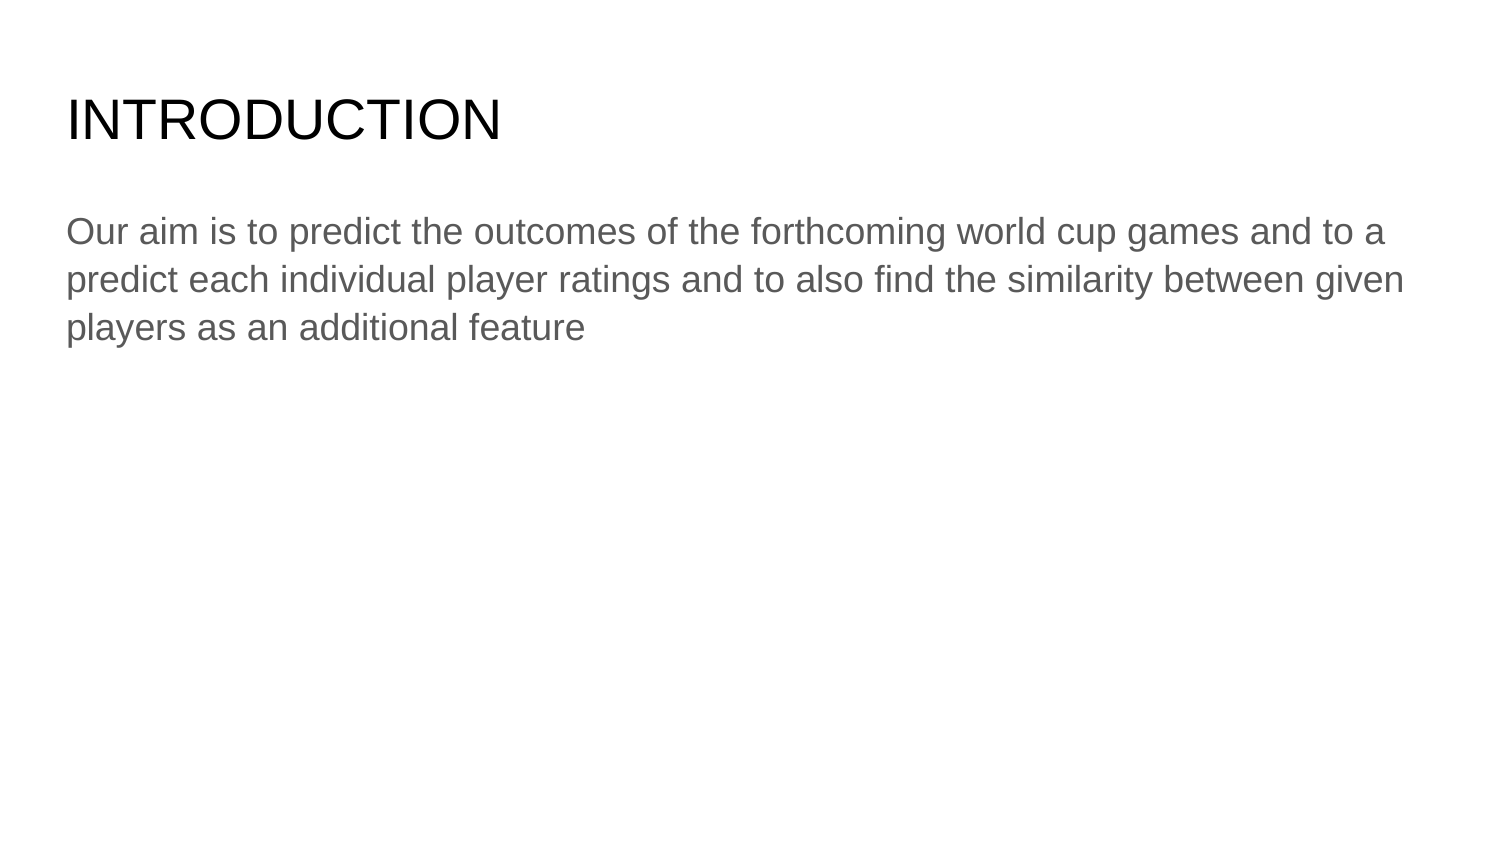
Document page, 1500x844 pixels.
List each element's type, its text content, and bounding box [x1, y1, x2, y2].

title INTRODUCTION [51, 72, 1449, 167]
list Our aim is to predict the outcomes of the forthcoming world cup games and to a predict each individual player ratings and to also find the similarity between given players as an additional feature [51, 189, 1449, 750]
